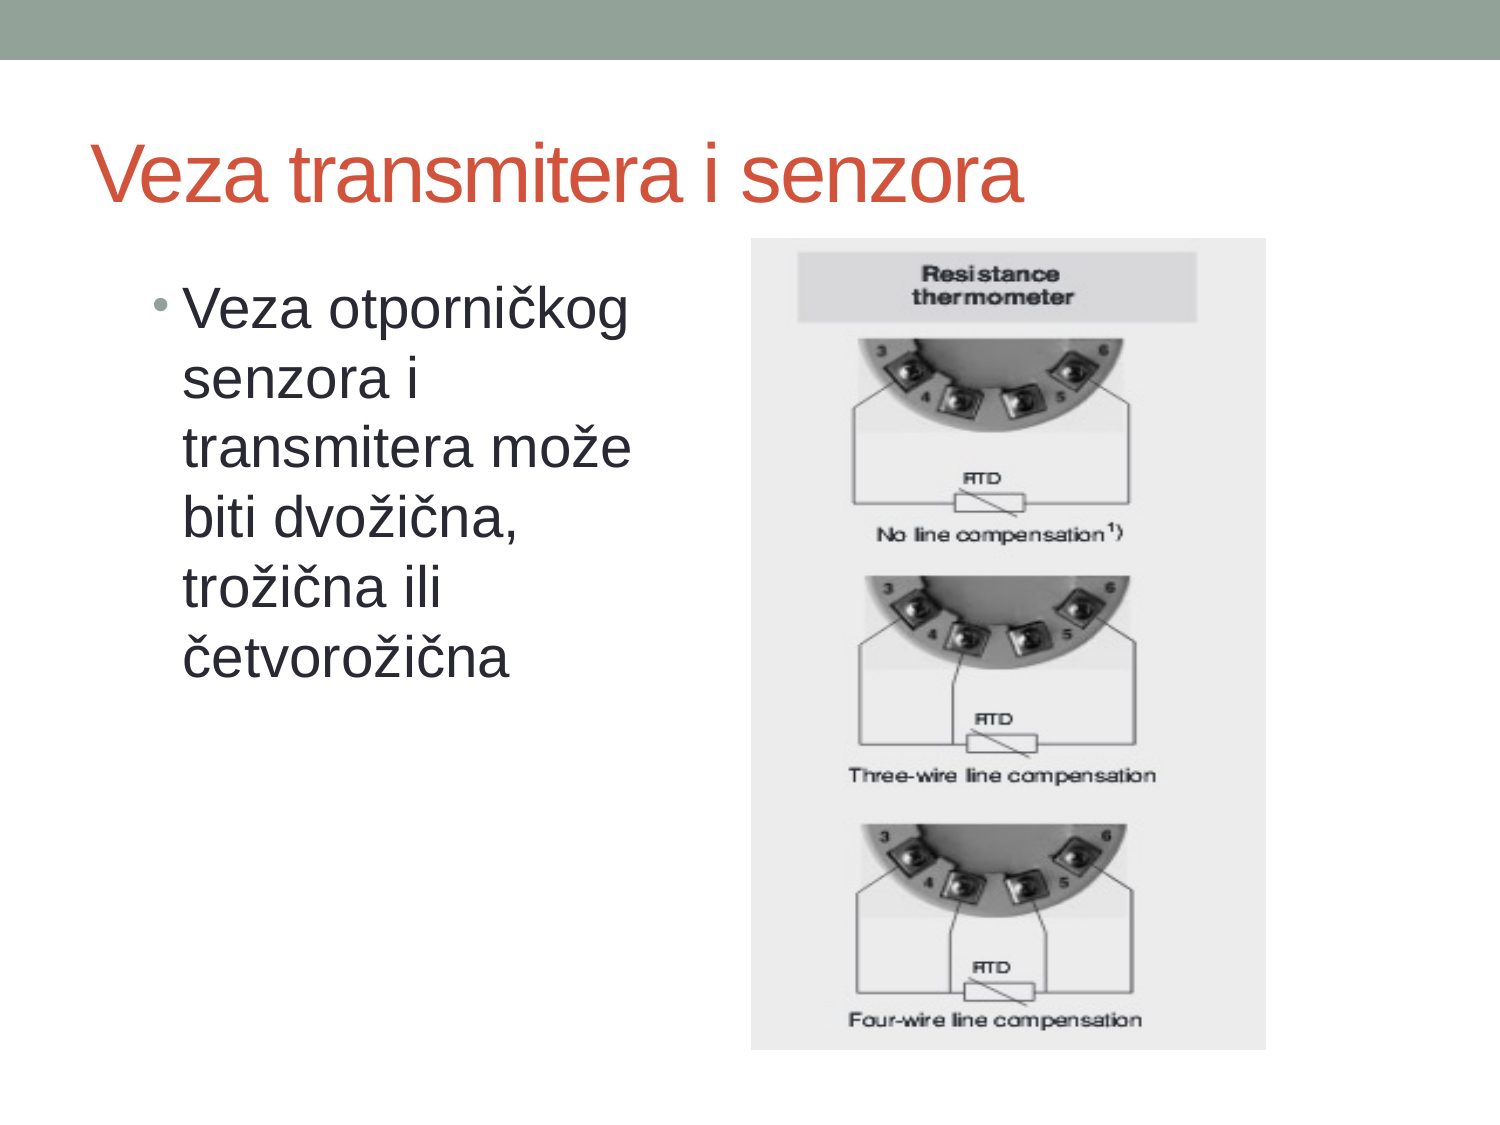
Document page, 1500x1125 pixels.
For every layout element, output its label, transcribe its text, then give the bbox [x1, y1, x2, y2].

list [751, 238, 1266, 1051]
list Veza otporničkog senzora i transmitera može biti dvožična, trožična ili četvorožična [137, 262, 663, 1037]
title Veza transmitera i senzora [75, 87, 1425, 250]
